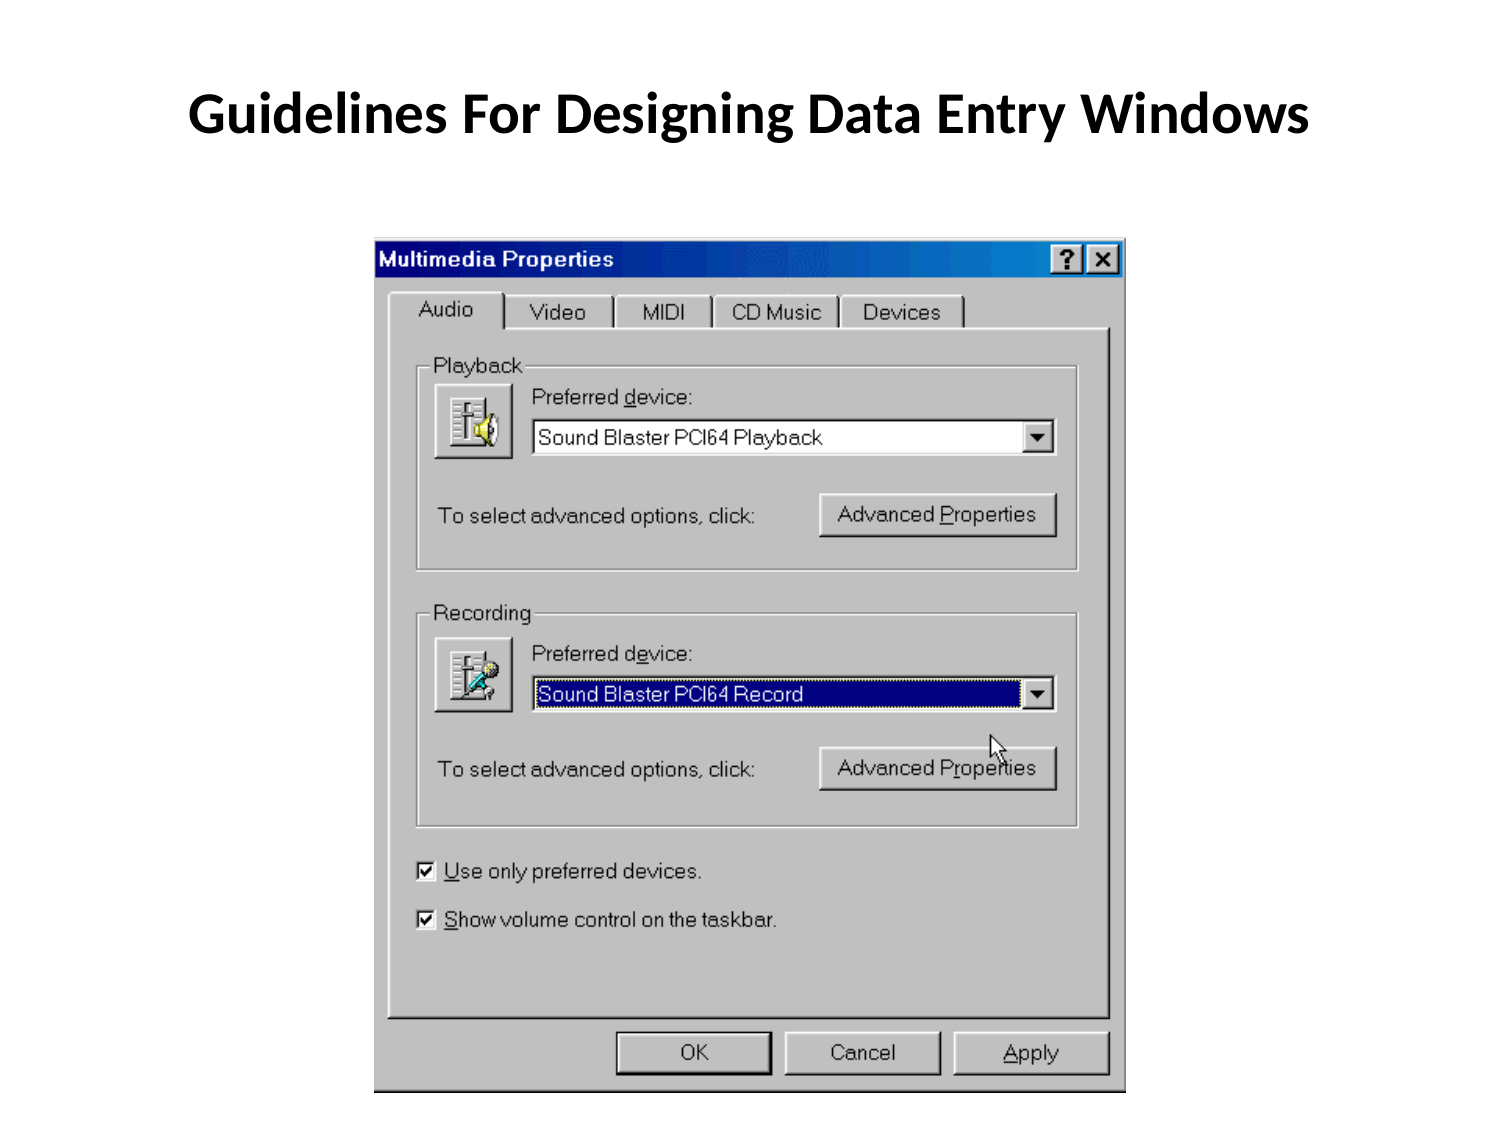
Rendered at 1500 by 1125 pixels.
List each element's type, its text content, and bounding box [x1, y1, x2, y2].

title Guidelines For Designing Data Entry Windows [75, 45, 1425, 175]
picture [373, 237, 1126, 1093]
